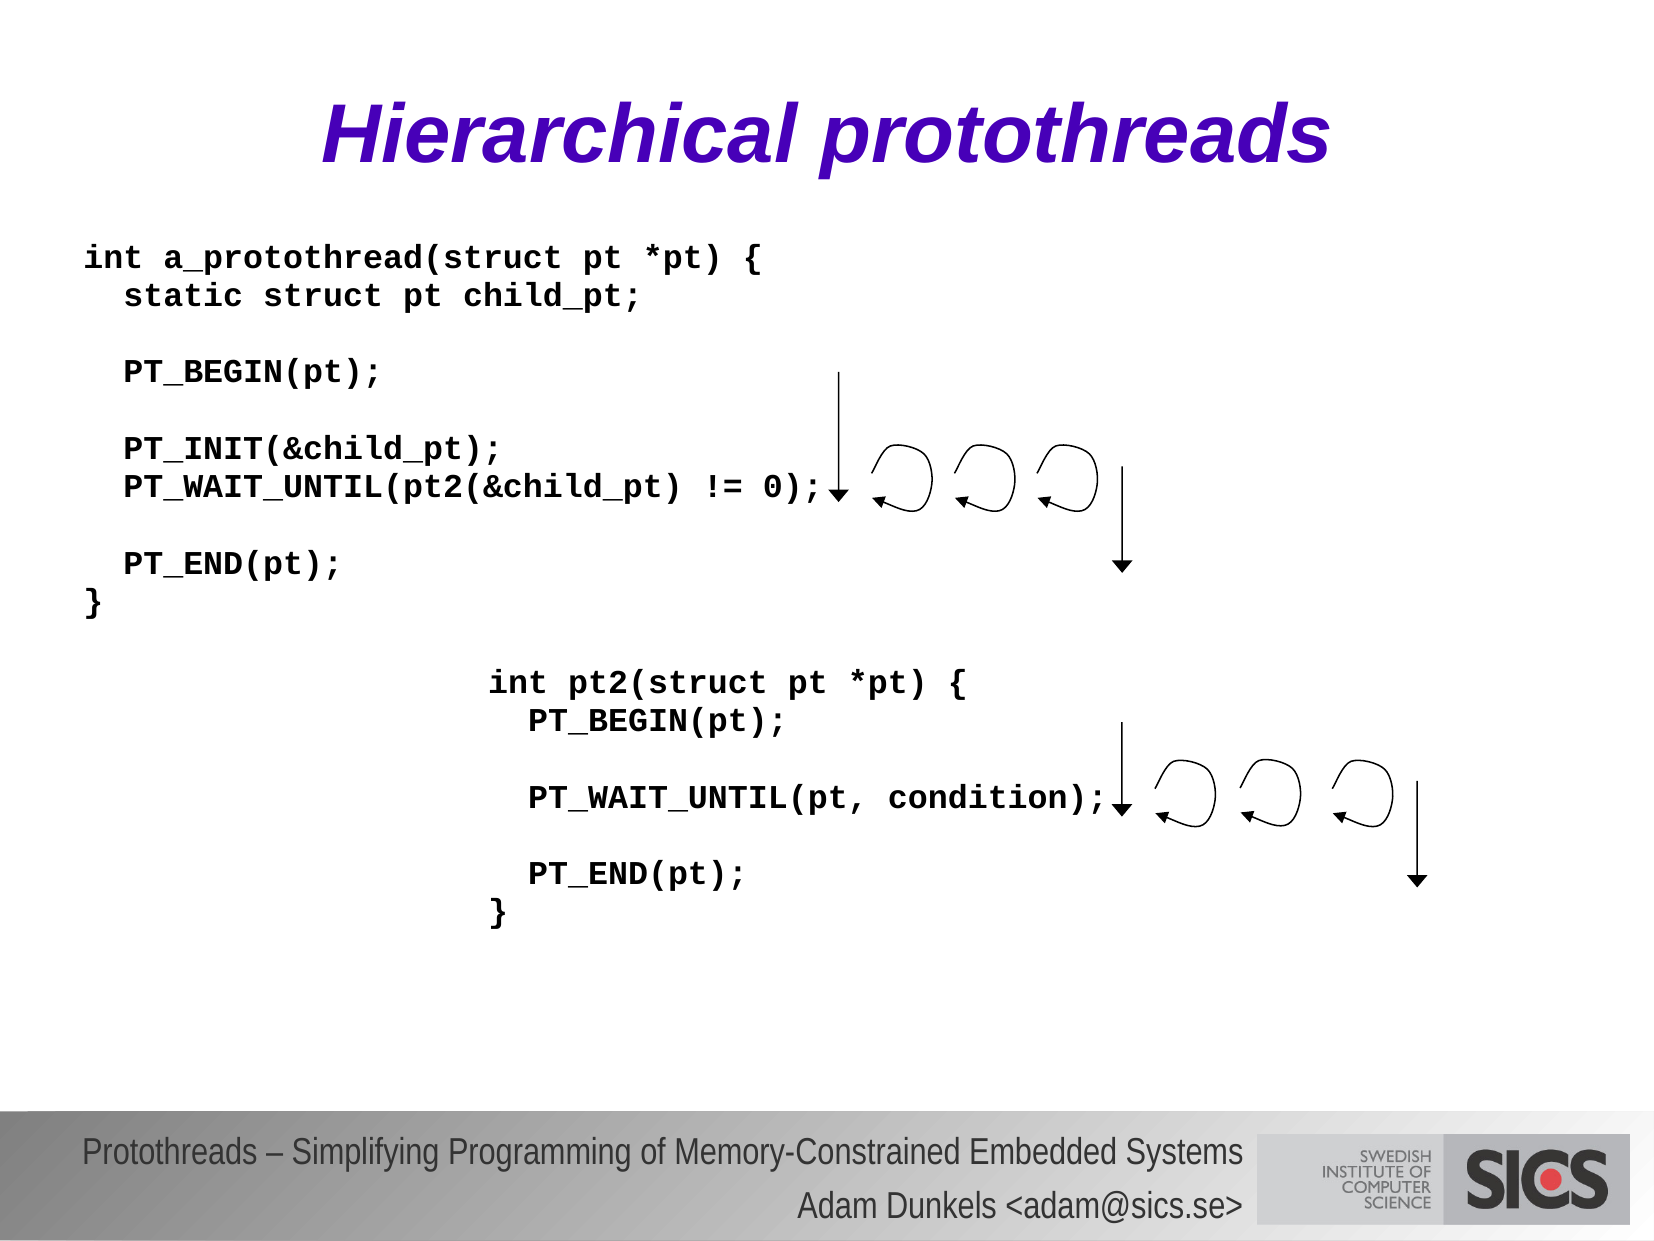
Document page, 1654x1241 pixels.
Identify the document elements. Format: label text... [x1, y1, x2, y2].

picture [1257, 1134, 1630, 1225]
text_box [1111, 466, 1133, 573]
text_box int a_protothread(struct pt *pt) { static struct pt child_pt; PT_BEGIN(pt); PT_INIT(&child_pt); PT_WAIT_UNTIL(pt2(&child_pt) != 0); PT_END(pt); } [68, 230, 839, 628]
text_box [1332, 760, 1393, 827]
text_box [828, 371, 849, 503]
text_box [1154, 760, 1216, 827]
text_box [1111, 722, 1133, 817]
text_box [1036, 444, 1098, 512]
title Hierarchical protothreads [121, 29, 1534, 237]
text_box int pt2(struct pt *pt) { PT_BEGIN(pt); PT_WAIT_UNTIL(pt, condition); PT_END(pt); } [473, 655, 1124, 938]
text_box [954, 444, 1016, 512]
text_box [1406, 780, 1428, 888]
text_box [1240, 759, 1301, 826]
text_box [871, 444, 933, 512]
